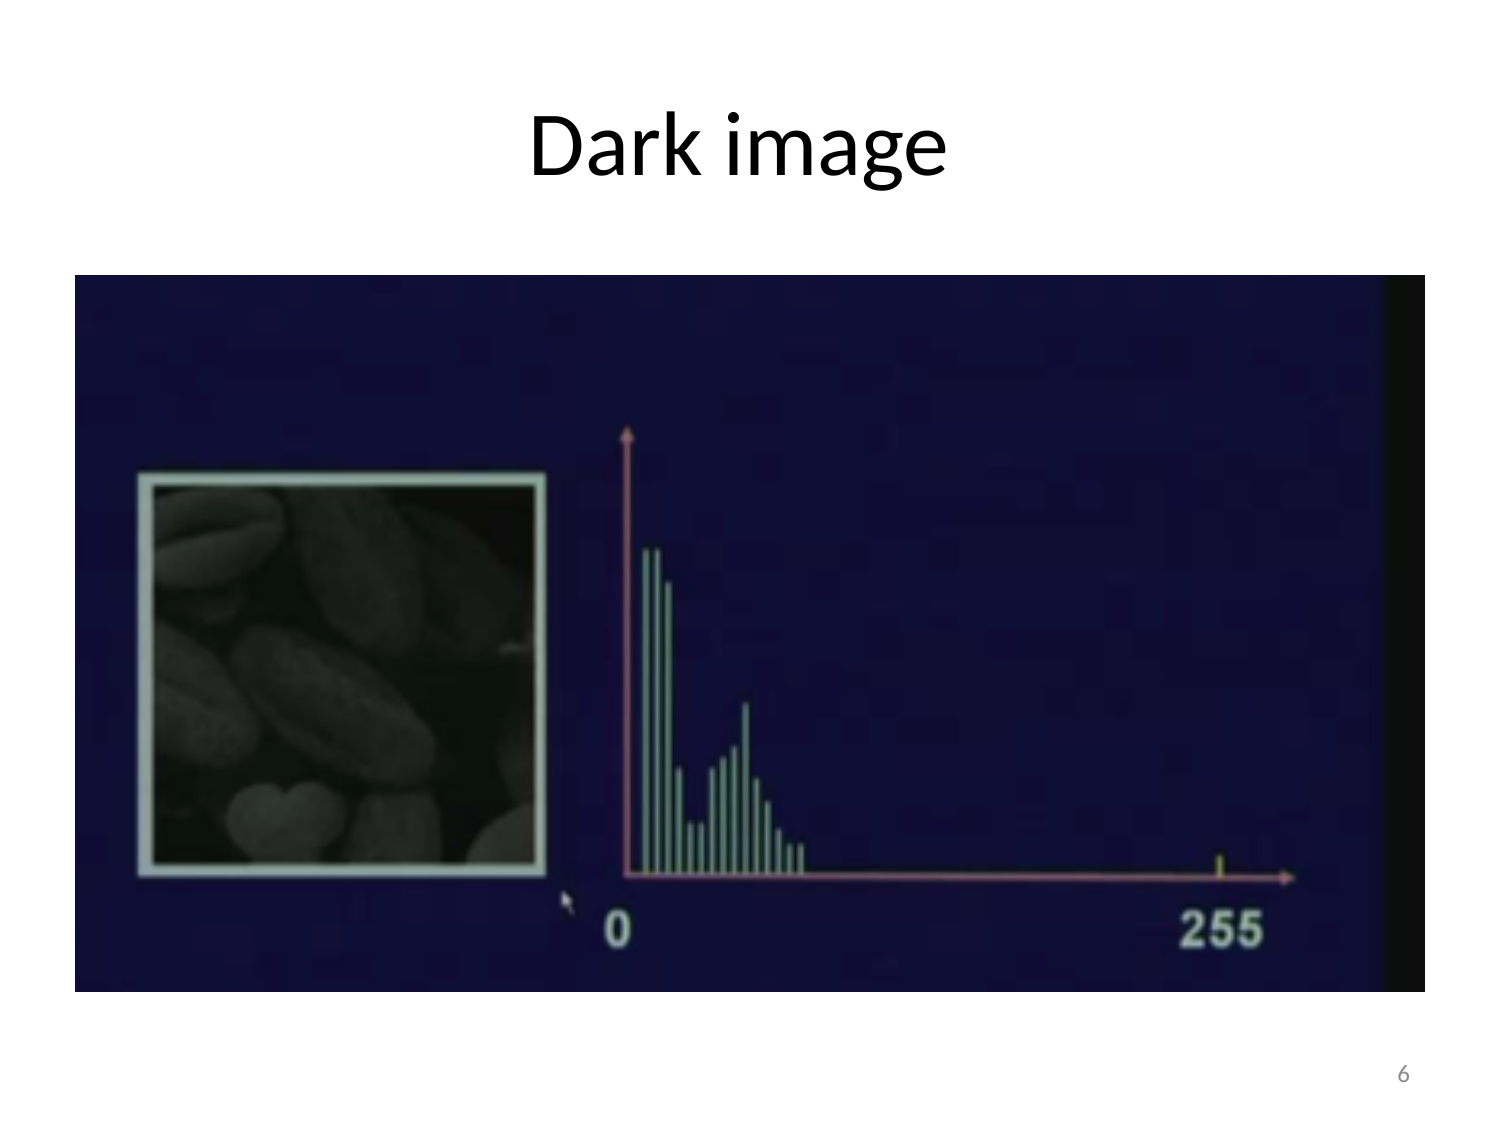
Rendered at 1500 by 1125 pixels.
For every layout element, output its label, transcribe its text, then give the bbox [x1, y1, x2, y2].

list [74, 262, 1426, 1006]
slide_number 6 [1074, 1042, 1425, 1103]
title Dark image [75, 45, 1425, 233]
